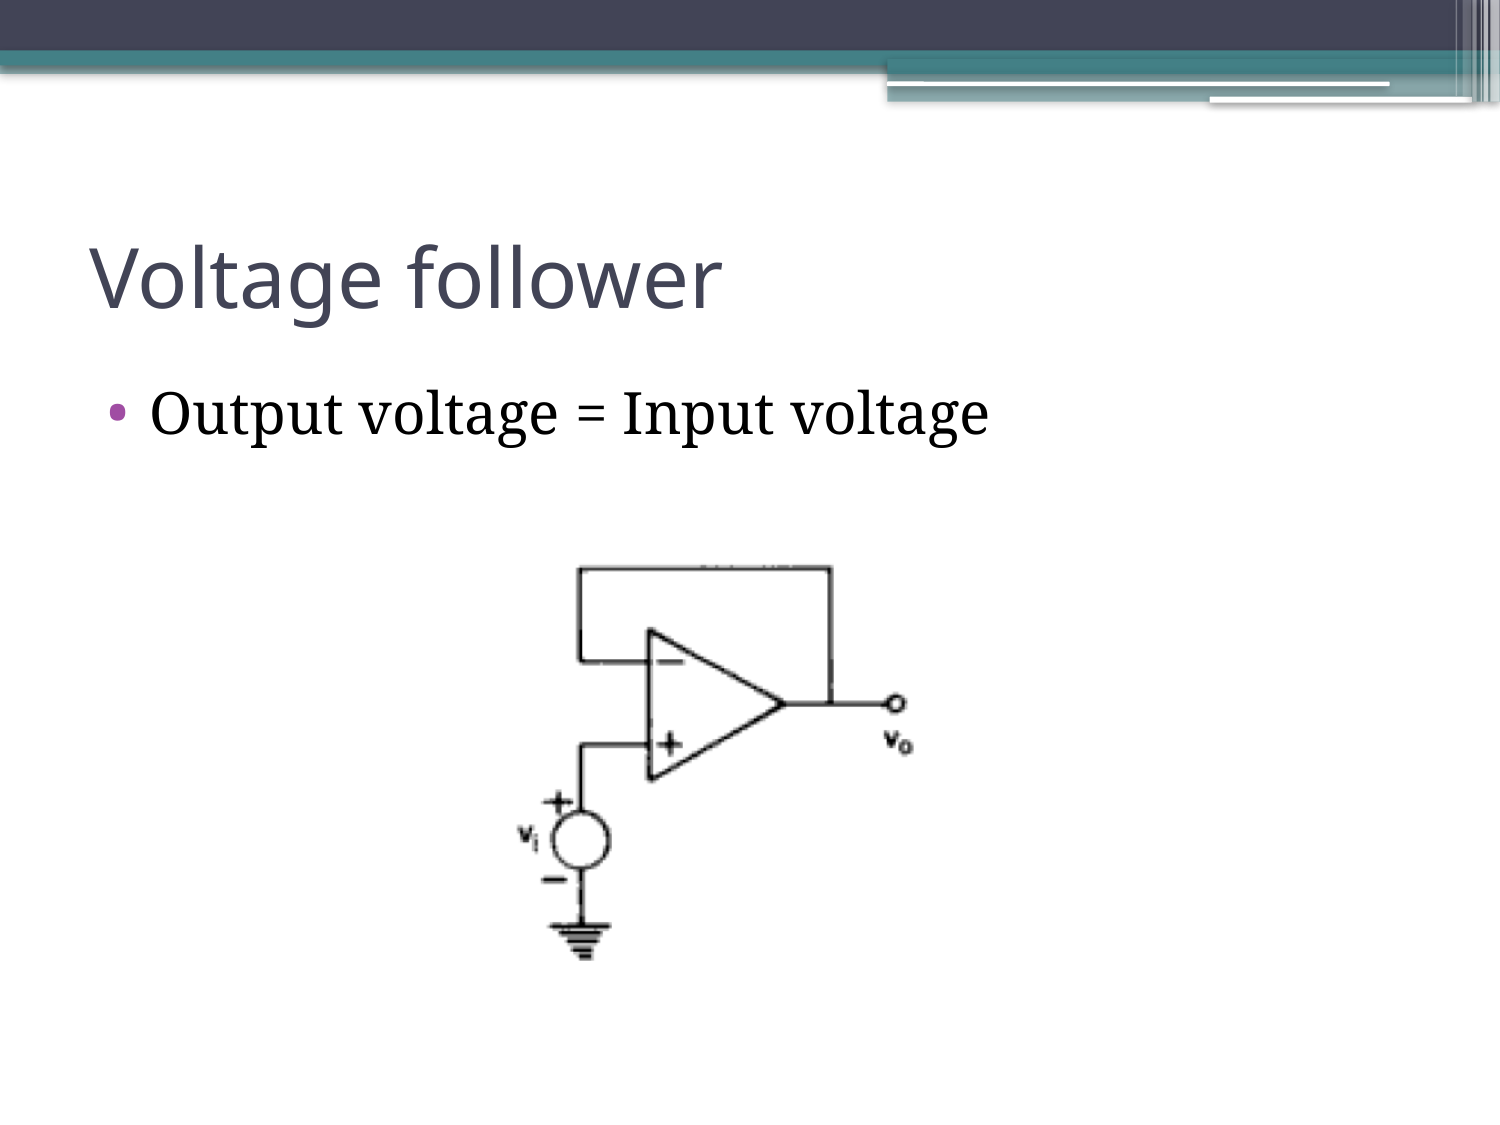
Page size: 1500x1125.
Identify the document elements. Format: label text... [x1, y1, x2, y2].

picture [421, 515, 963, 998]
list Output voltage = Input voltage [75, 368, 1425, 1079]
title Voltage follower [75, 187, 1425, 363]
